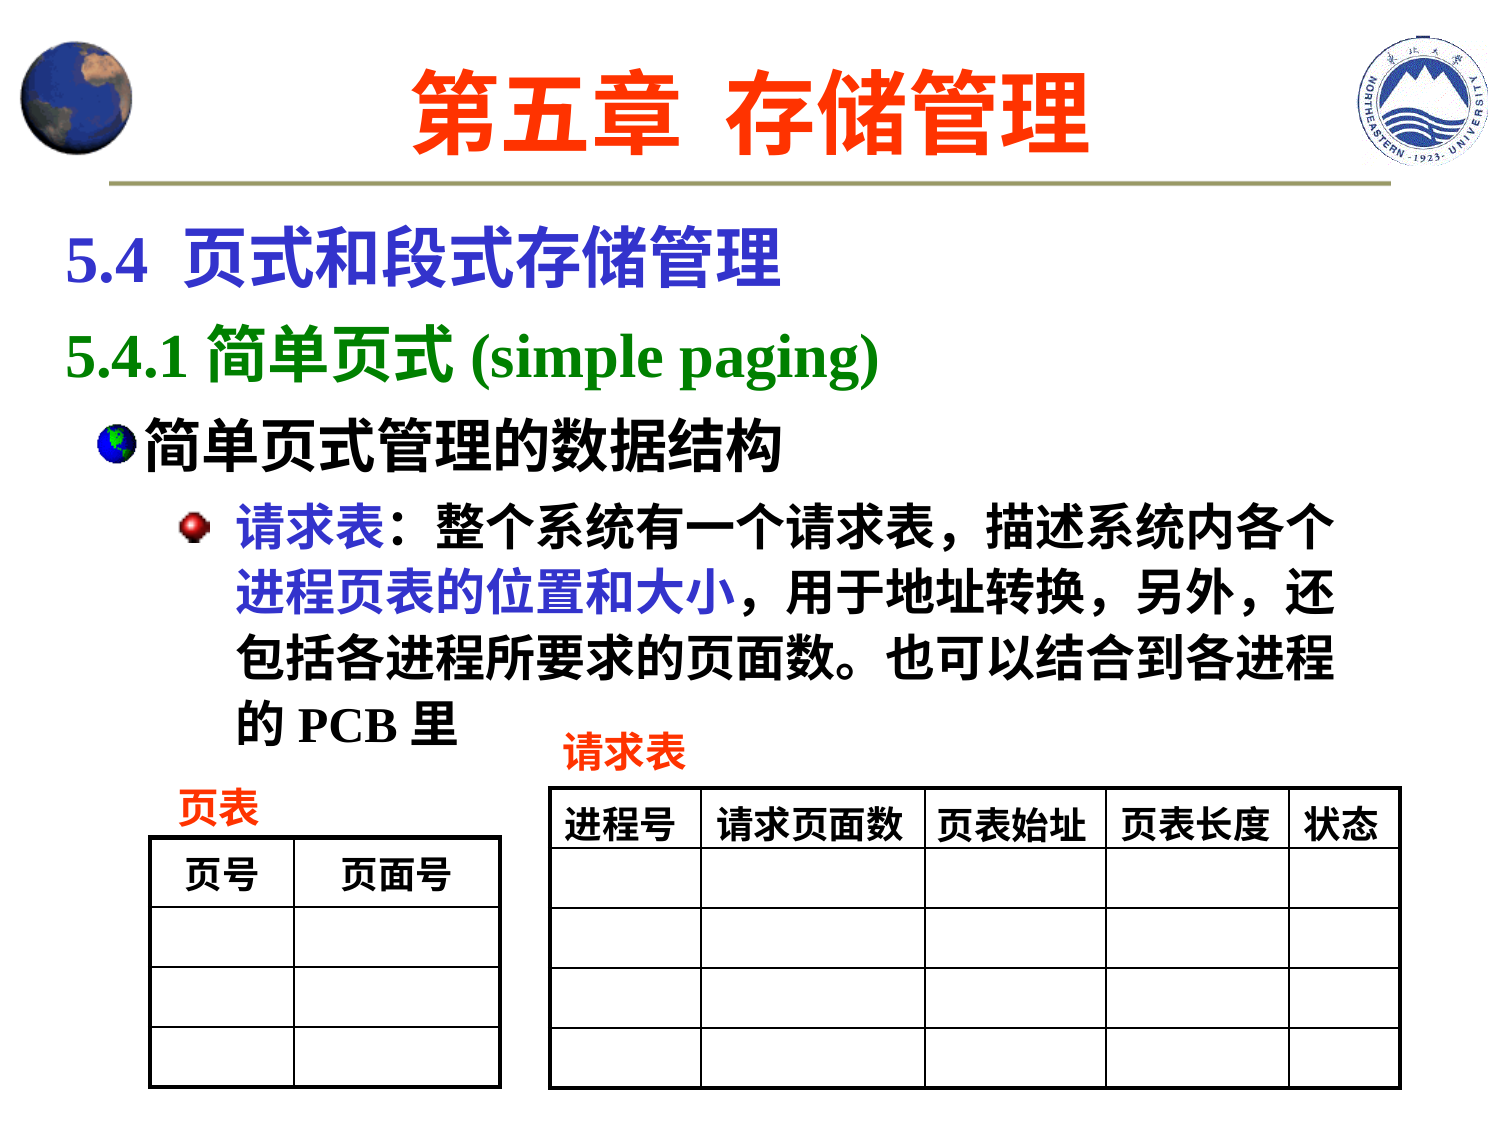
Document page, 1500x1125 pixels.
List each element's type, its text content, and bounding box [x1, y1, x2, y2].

table_cell [926, 969, 1105, 1027]
table_cell [152, 968, 293, 1026]
text_box 请求表 [547, 717, 711, 783]
table_header 页面号 [295, 840, 498, 906]
table_cell [1290, 909, 1398, 967]
table_cell [295, 1028, 498, 1085]
table_cell [552, 1029, 700, 1086]
table_cell [702, 909, 924, 967]
table_header 页表始址 [926, 790, 1105, 847]
table_cell [552, 969, 700, 1027]
table_header 请求页面数 [702, 790, 924, 847]
table_cell [295, 908, 498, 966]
picture [174, 507, 210, 543]
table_cell [926, 1029, 1105, 1086]
table_cell [1107, 969, 1288, 1027]
table_cell [702, 1029, 924, 1086]
table_header 状态 [1290, 790, 1398, 847]
table_cell [295, 968, 498, 1026]
picture [96, 423, 138, 465]
list 5.4 页式和段式存储管理 5.4.1简单页式(simple paging) 简单页式管理的数据结构 请求表：整个系统有一个请求表，描述系统内各个进程页表的位置和大小，用于地址转换，另外，还包括各进程所要求的页面数。也可以结合到各进程的PCB里 [50, 200, 1400, 763]
table_cell [1290, 969, 1398, 1027]
table_cell [1107, 849, 1288, 907]
table_header 页号 [152, 840, 293, 906]
table_cell [1290, 849, 1398, 907]
table_cell [1107, 909, 1288, 967]
text_box 页表 [162, 774, 286, 839]
table_cell [152, 1028, 293, 1085]
picture [1352, 33, 1490, 171]
table_header 页表长度 [1107, 790, 1288, 847]
picture [0, 37, 138, 161]
table_cell [552, 849, 700, 907]
table_cell [702, 969, 924, 1027]
table_cell [152, 908, 293, 966]
table_cell [552, 909, 700, 967]
table_header 进程号 [552, 790, 700, 847]
table_cell [1290, 1029, 1398, 1086]
text_box 第五章 存储管理 [112, 42, 1388, 180]
table_cell [702, 849, 924, 907]
table_cell [1107, 1029, 1288, 1086]
table_cell [926, 849, 1105, 907]
table_cell [926, 909, 1105, 967]
picture [109, 175, 1391, 191]
